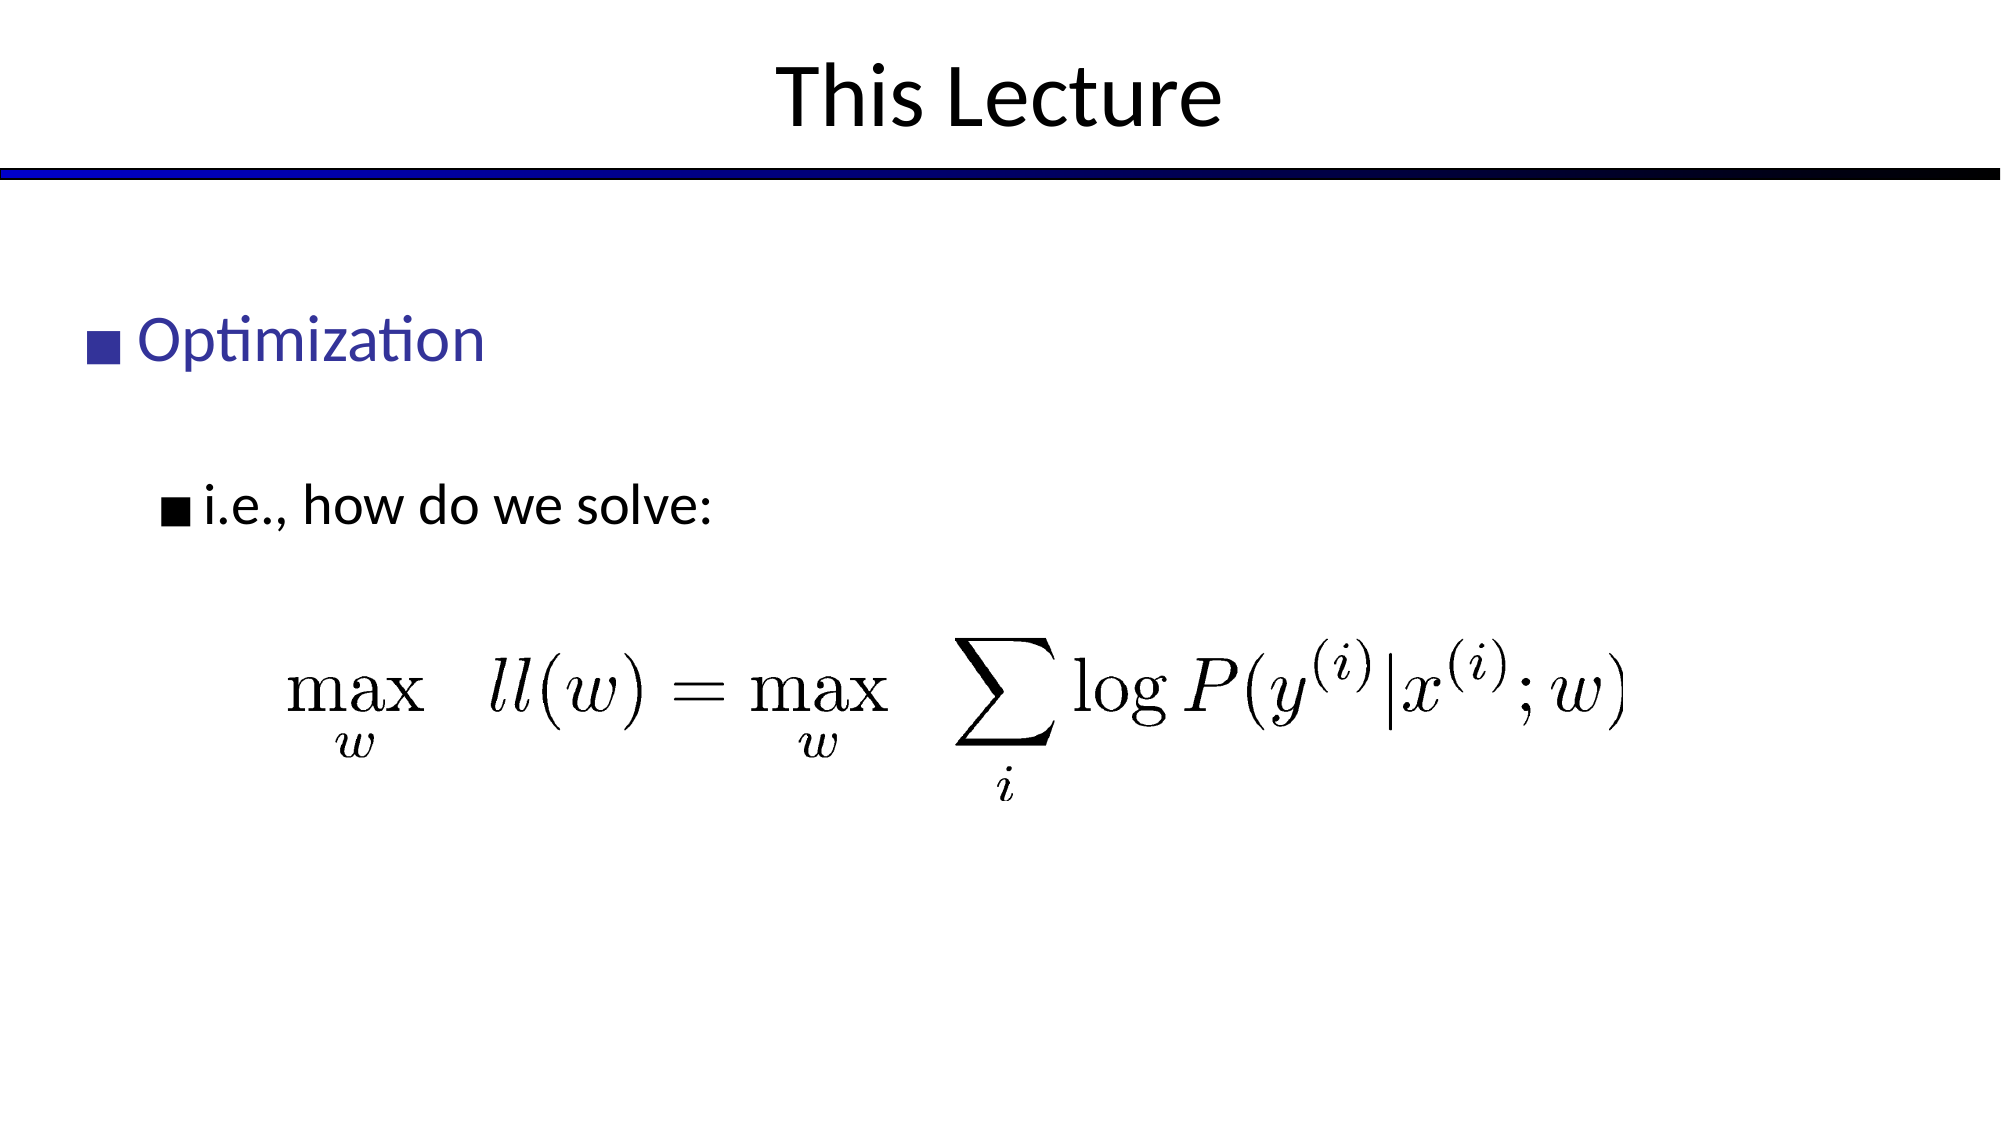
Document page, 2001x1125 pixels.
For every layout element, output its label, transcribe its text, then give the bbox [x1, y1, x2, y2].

text_box Optimization i.e., how do we solve: [66, 229, 1934, 1005]
text_box This Lecture [0, 0, 2000, 184]
picture [287, 637, 1623, 801]
